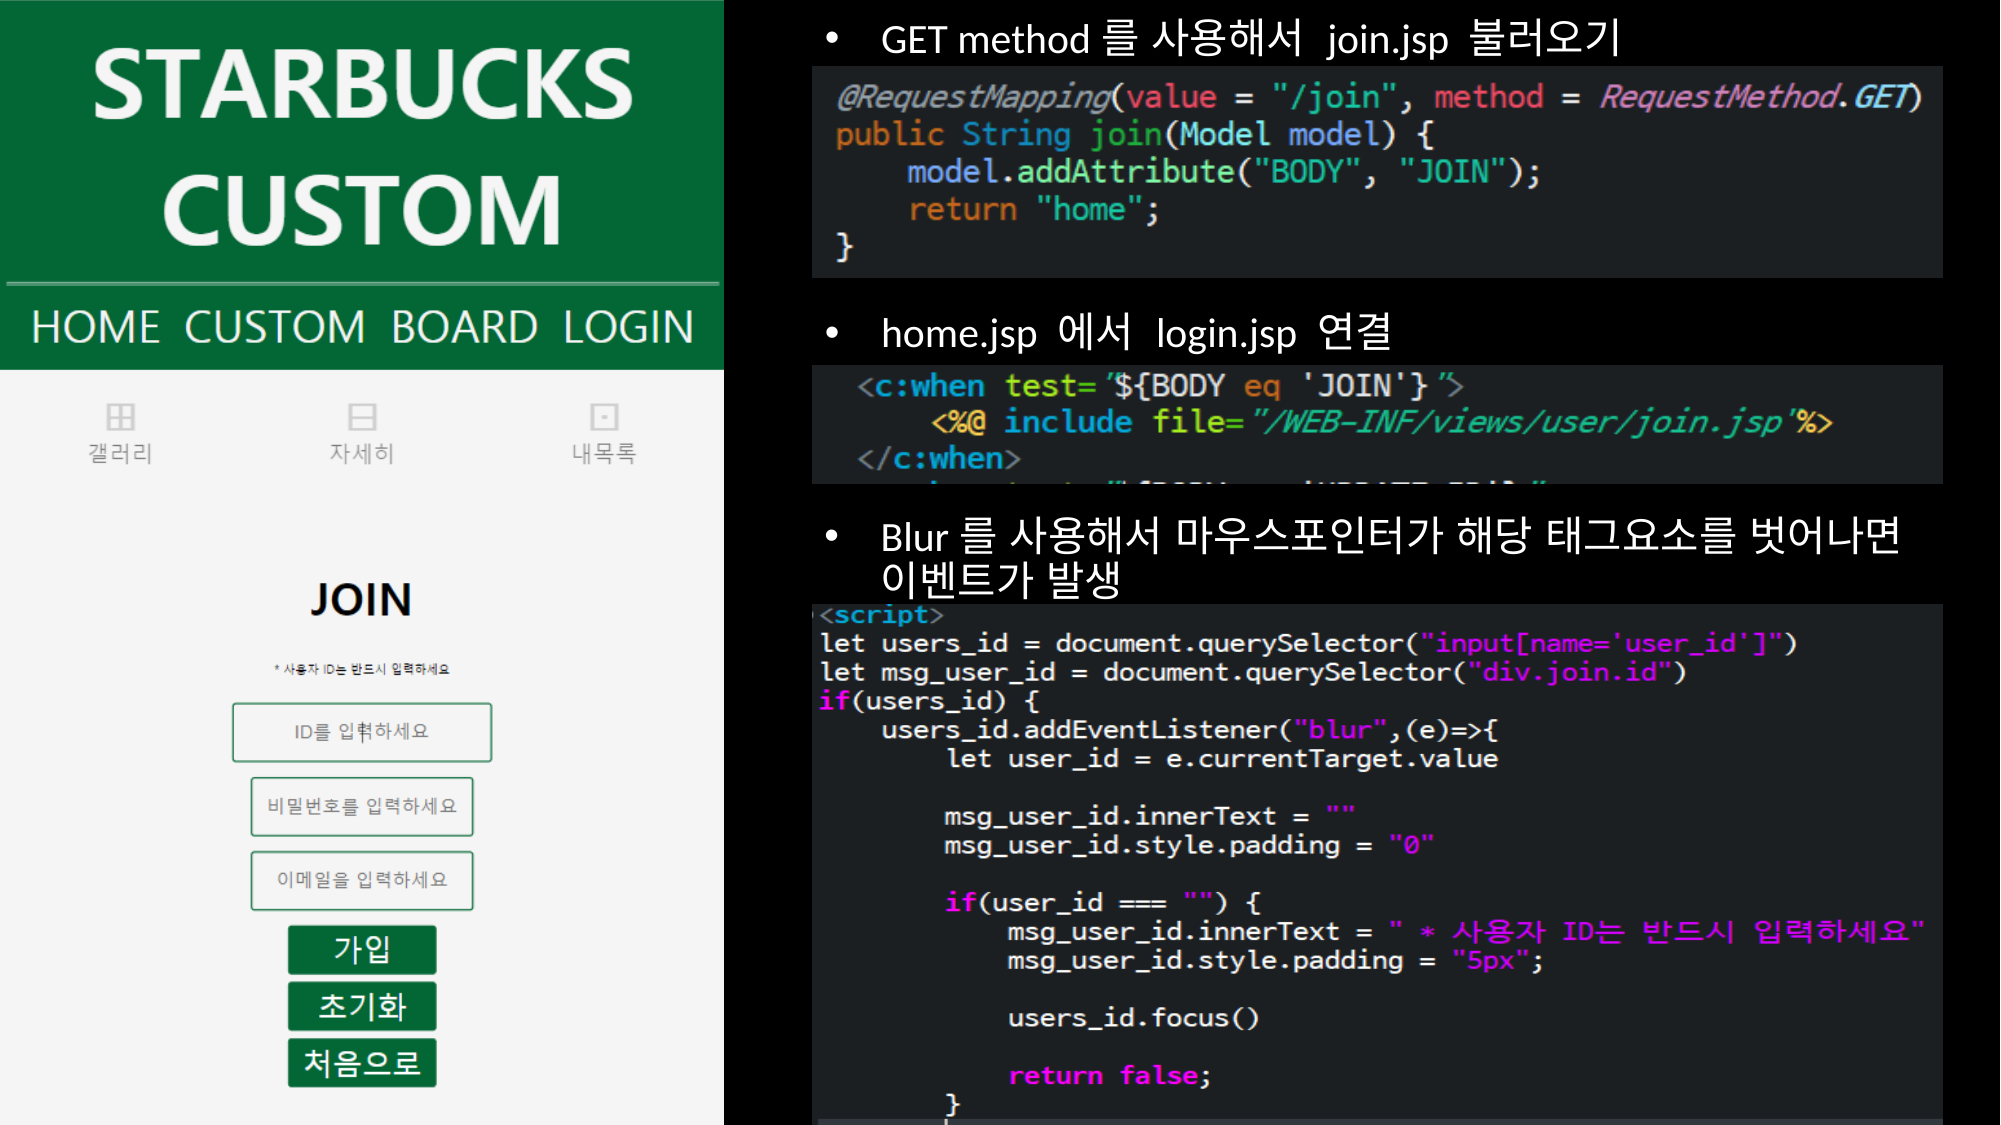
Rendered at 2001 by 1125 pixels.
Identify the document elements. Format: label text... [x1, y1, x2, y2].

text_box Blur를 사용해서 마우스포인터가 해당 태그요소를 벗어나면 이벤트가 발생 [809, 508, 1943, 605]
picture [812, 604, 1943, 1125]
picture [0, 0, 724, 1125]
text_box home.jsp 에서 login.jsp 연결 [809, 304, 1944, 366]
picture [812, 66, 1943, 278]
picture [812, 365, 1943, 484]
text_box GET method를 사용해서 join.jsp 불러오기 [809, 9, 1944, 73]
